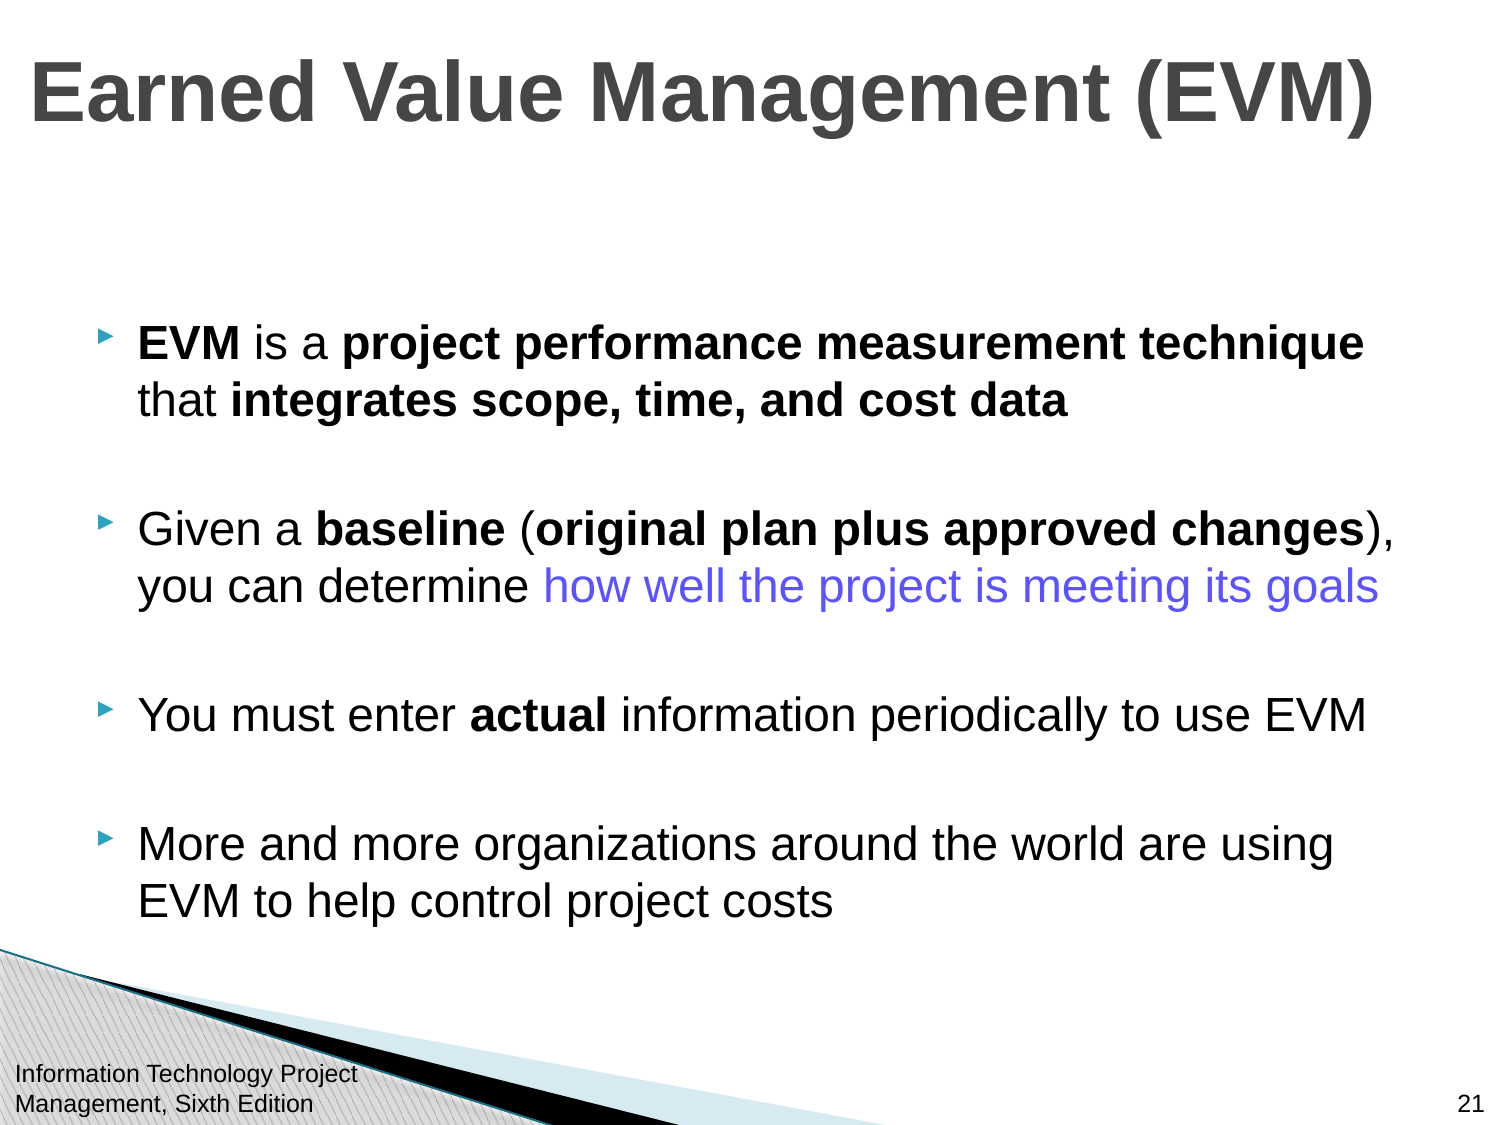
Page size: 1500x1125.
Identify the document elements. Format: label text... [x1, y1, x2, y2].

slide_number 21 [1408, 1065, 1500, 1125]
list EVM is a project performance measurement technique that integrates scope, time, and cost data Given a baseline (original plan plus approved changes), you can determine how well the project is meeting its goals You must enter actual information periodically to use EVM More and more organizations around the world are using EVM to help control project costs [62, 175, 1450, 950]
title Earned Value Management (EVM) [14, 0, 1500, 175]
footer Information Technology Project Management, Sixth Edition [0, 1065, 425, 1125]
